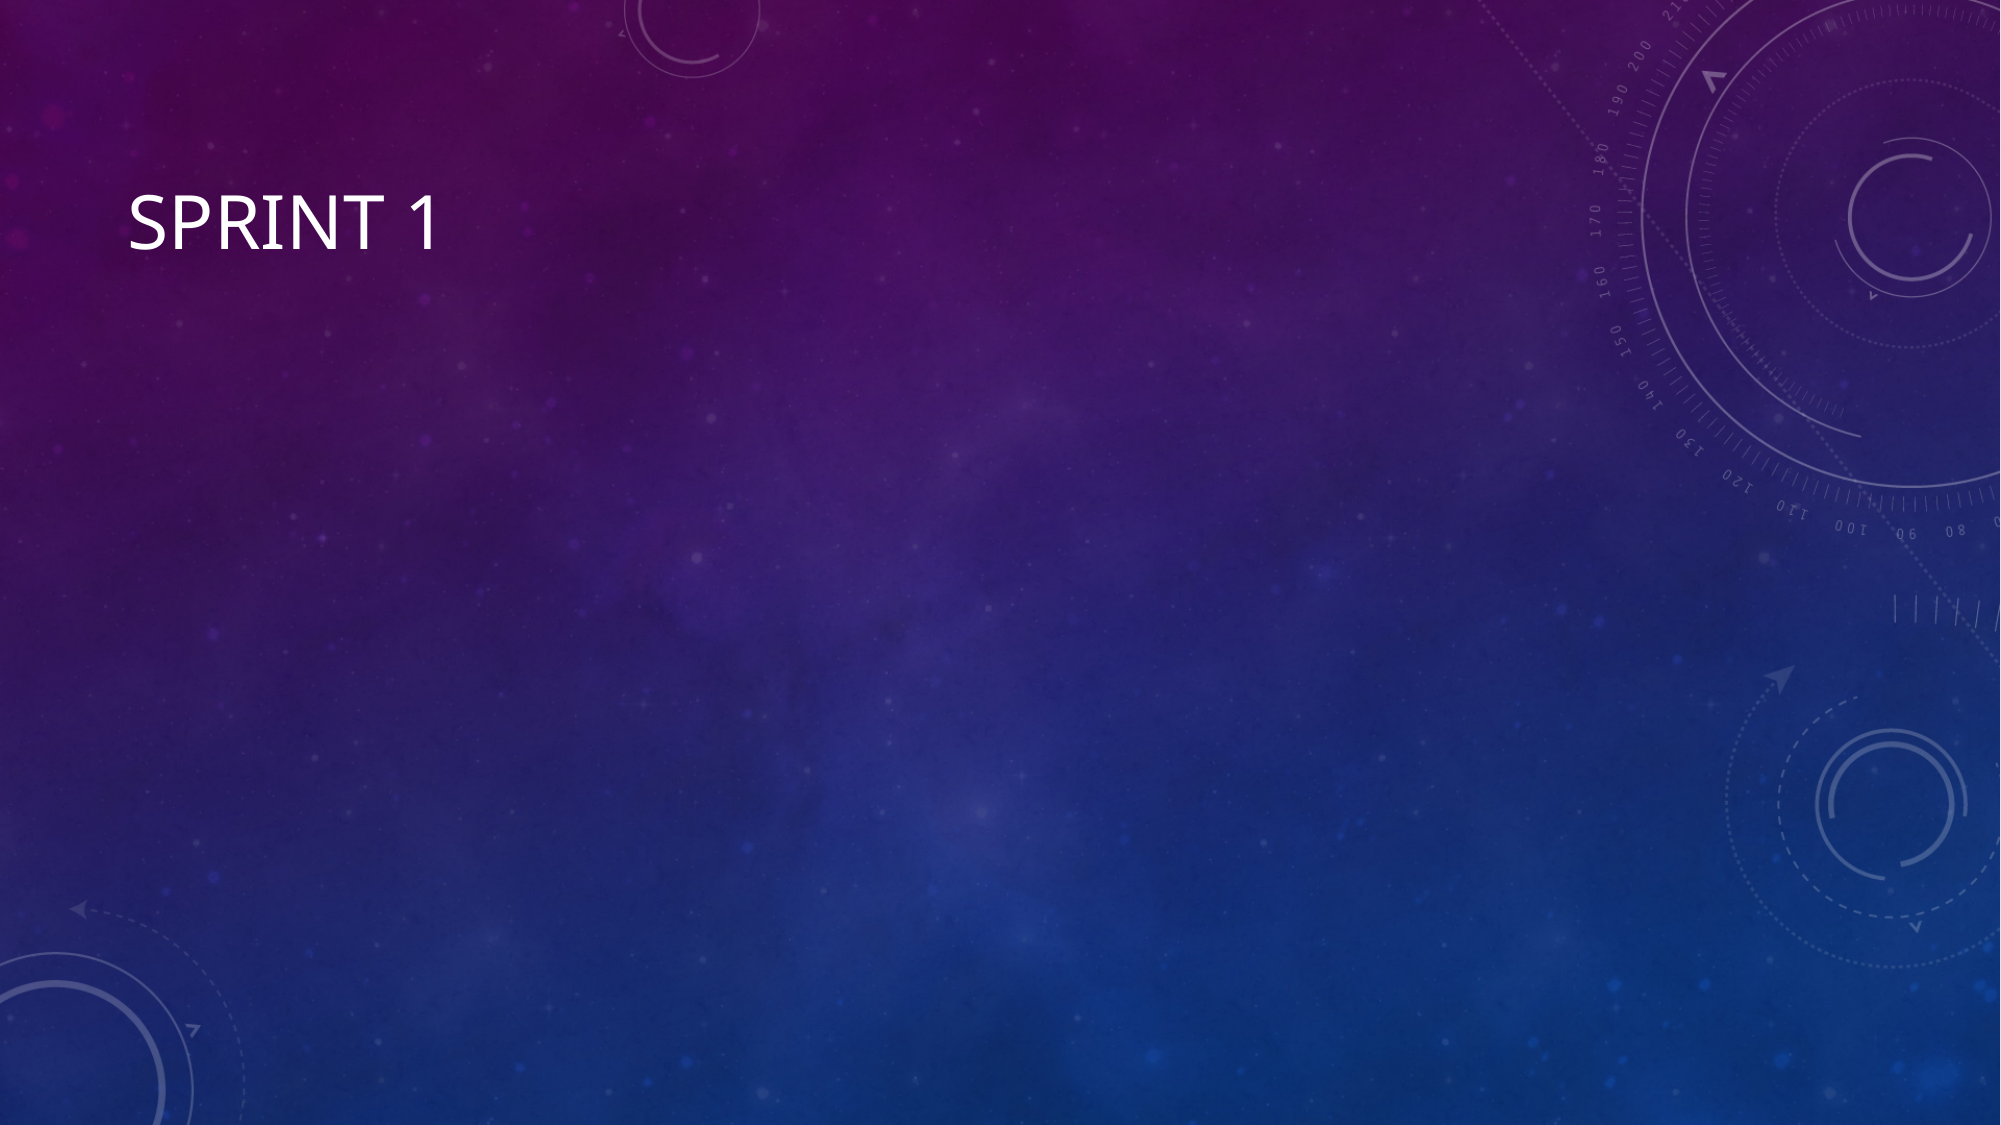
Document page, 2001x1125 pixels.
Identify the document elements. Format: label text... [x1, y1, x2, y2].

picture [0, 0, 2001, 1125]
title Sprint 1 [112, 99, 1775, 339]
